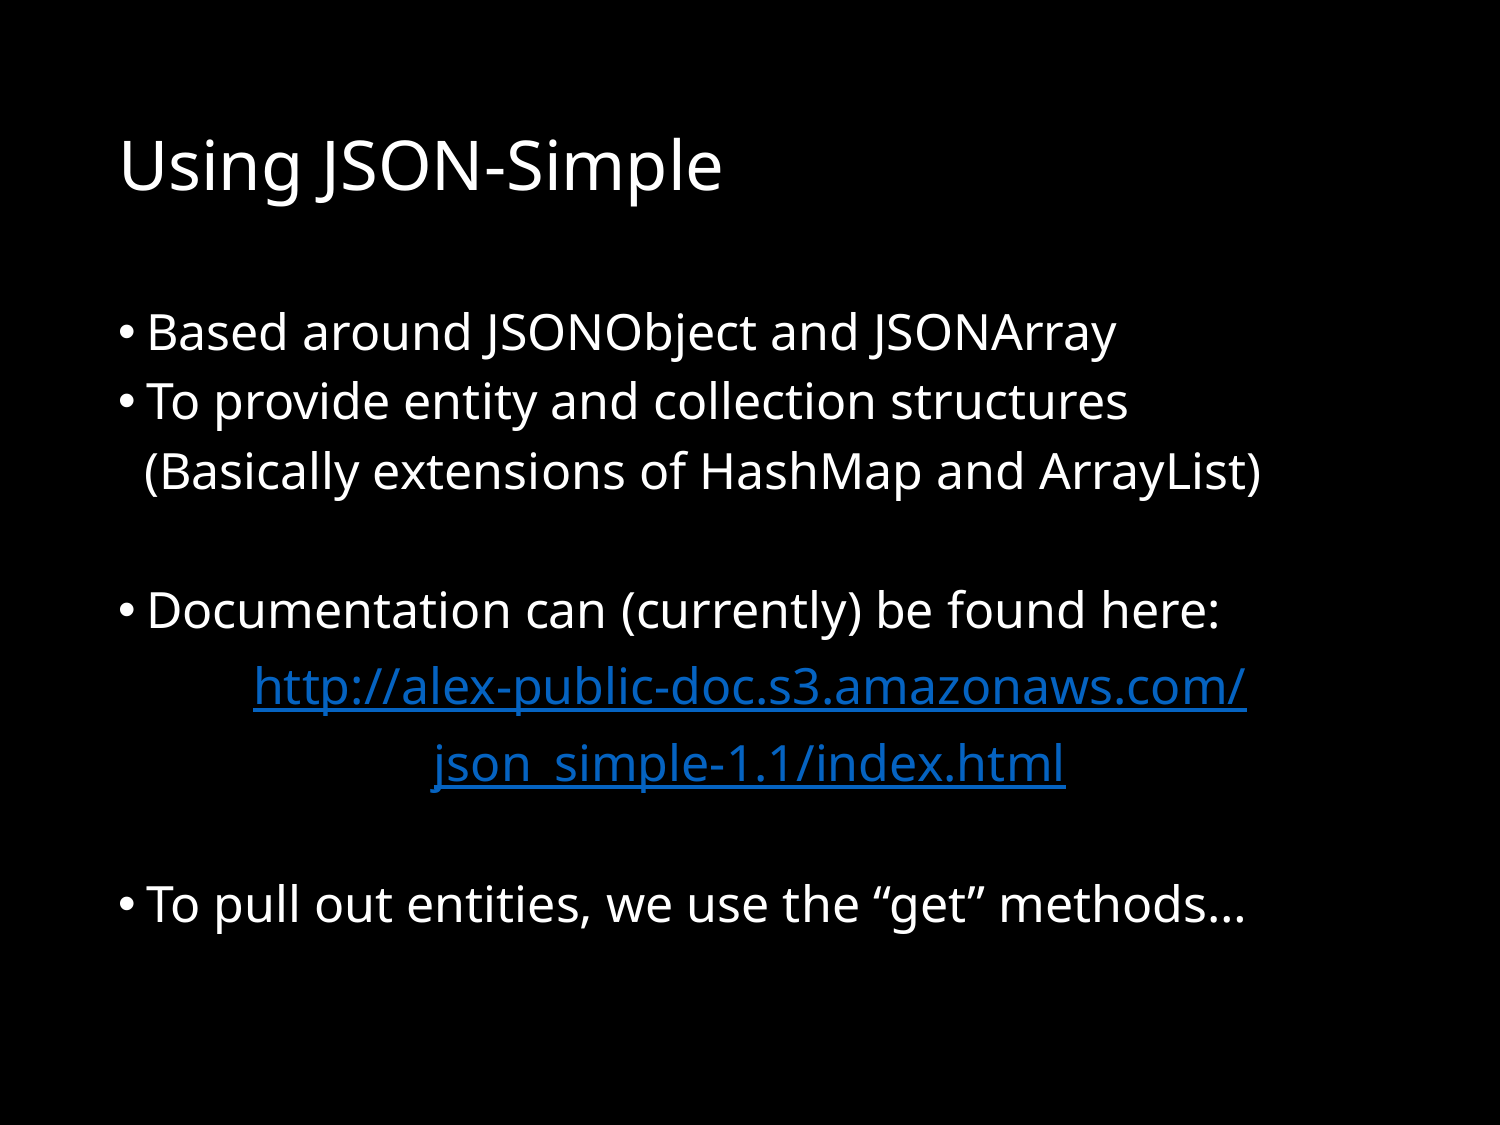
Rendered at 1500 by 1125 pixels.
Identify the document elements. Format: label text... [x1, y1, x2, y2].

list Based around JSONObject and JSONArray To provide entity and collection structures (Basically extensions of HashMap and ArrayList) Documentation can (currently) be found here: http://alex-public-doc.s3.amazonaws.com/ json_simple-1.1/index.html To pull out entities, we use the “get” methods… [103, 299, 1397, 1014]
title Using JSON-Simple [103, 59, 1397, 278]
